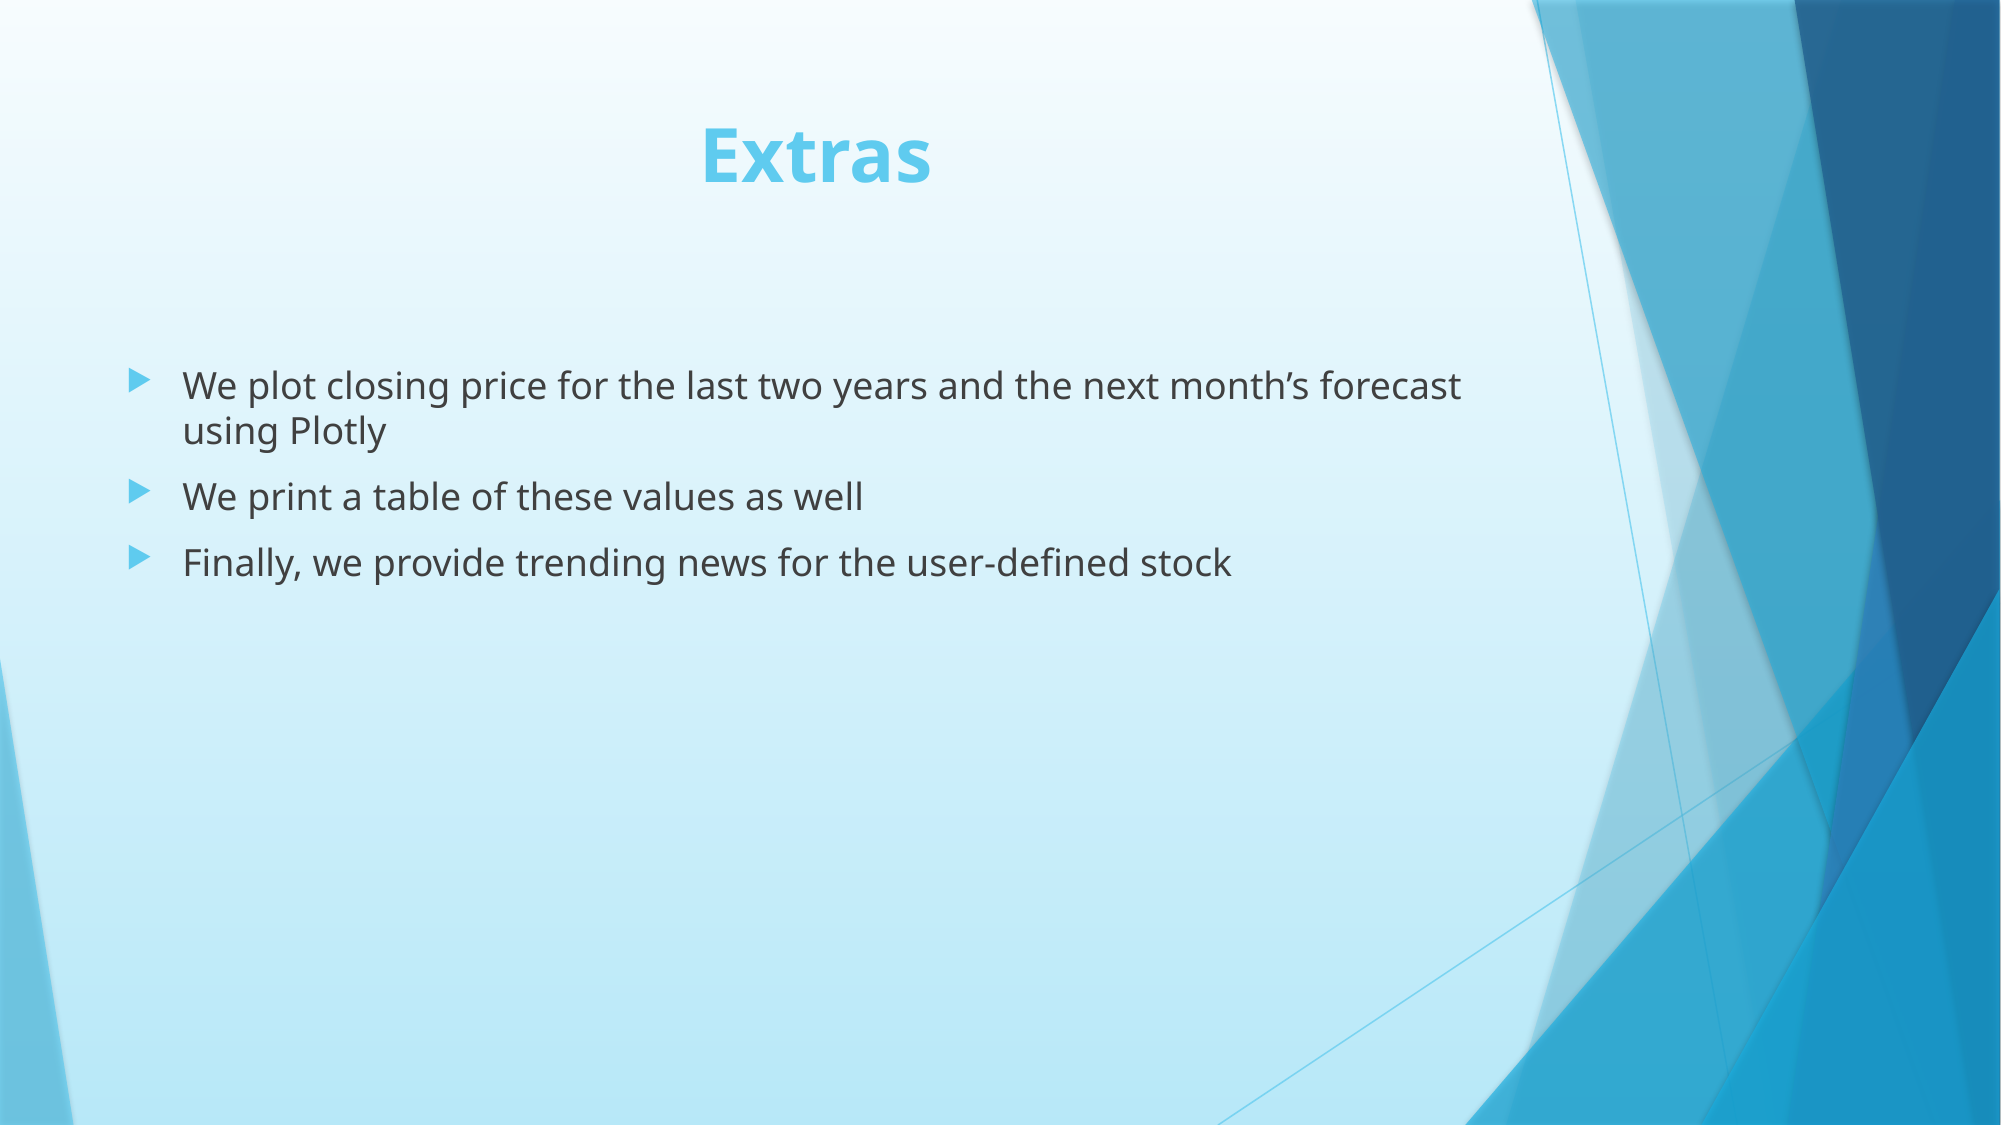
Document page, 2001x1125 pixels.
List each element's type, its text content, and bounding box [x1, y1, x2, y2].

title Extras [111, 99, 1522, 317]
list We plot closing price for the last two years and the next month’s forecast using Plotly We print a table of these values as well Finally, we provide trending news for the user-defined stock [111, 354, 1522, 992]
